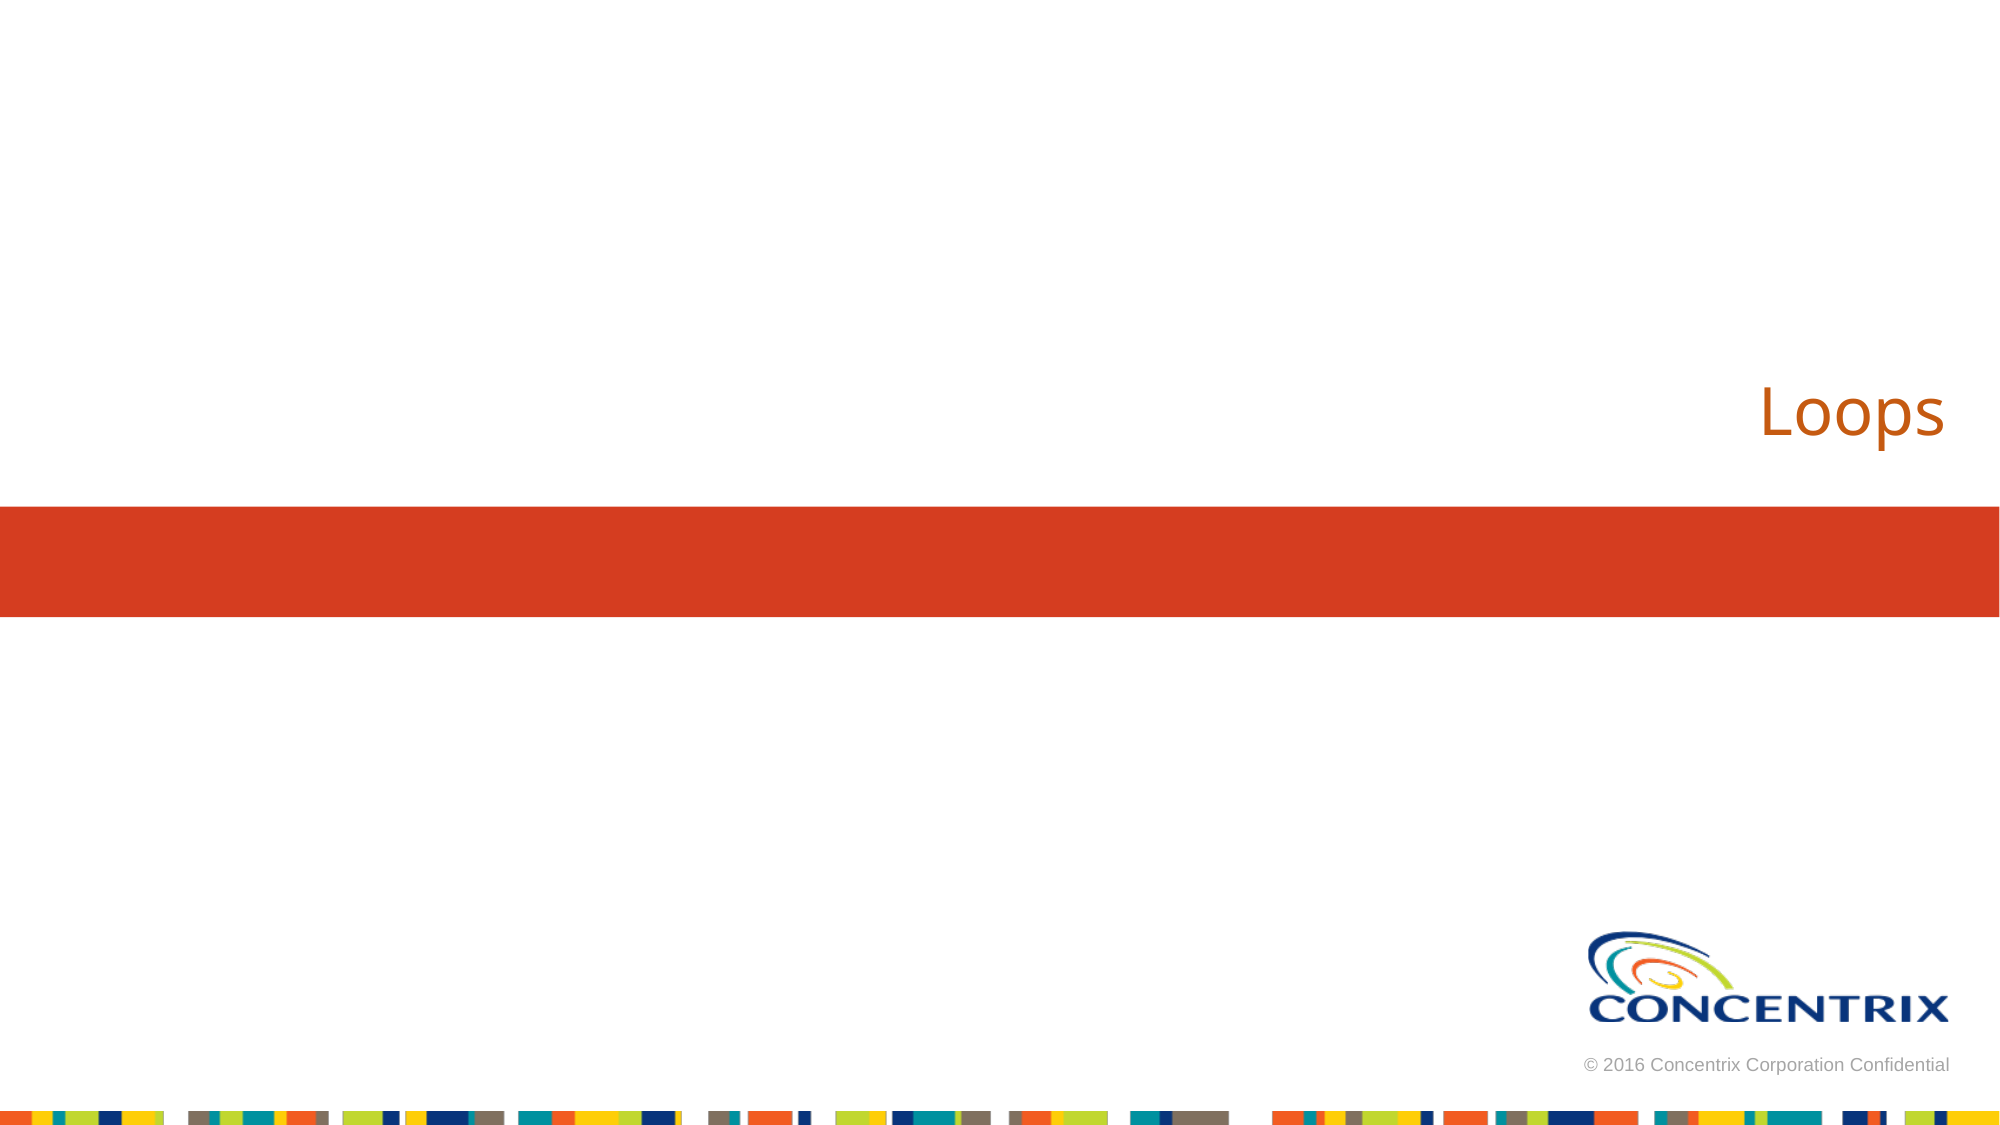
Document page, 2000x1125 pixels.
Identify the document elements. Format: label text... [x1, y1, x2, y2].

title Loops [678, 226, 1948, 450]
